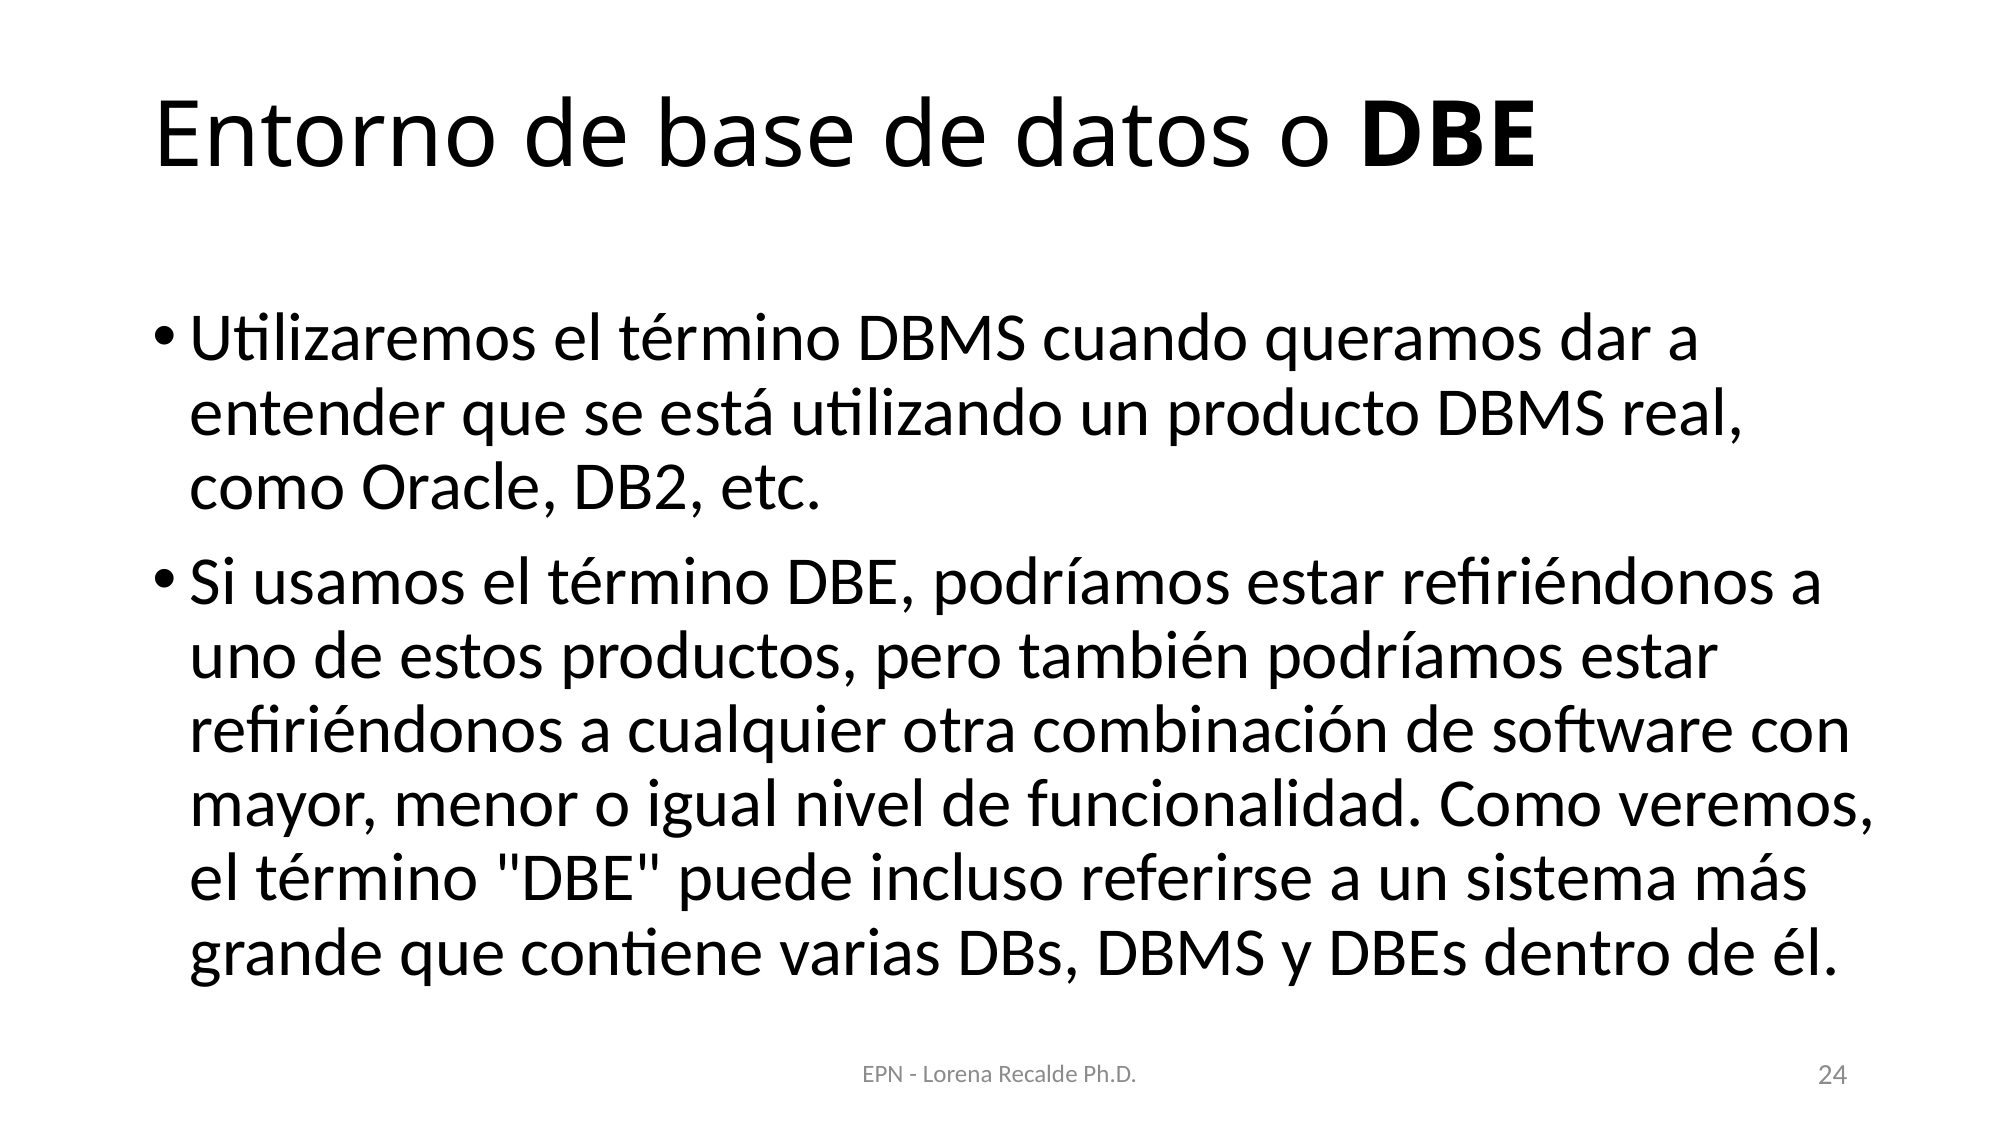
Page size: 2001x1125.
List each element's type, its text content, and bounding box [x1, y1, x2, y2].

title Entorno de base de datos o DBE [137, 59, 1863, 213]
footer EPN - Lorena Recalde Ph.D. [662, 1042, 1338, 1103]
slide_number 24 [1412, 1042, 1863, 1103]
list Utilizaremos el término DBMS cuando queramos dar a entender que se está utilizando un producto DBMS real, como Oracle, DB2, etc. Si usamos el término DBE, podríamos estar refiriéndonos a uno de estos productos, pero también podríamos estar refiriéndonos a cualquier otra combinación de software con mayor, menor o igual nivel de funcionalidad. Como veremos, el término "DBE" puede incluso referirse a un sistema más grande que contiene varias DBs, DBMS y DBEs dentro de él. [137, 293, 1896, 1043]
